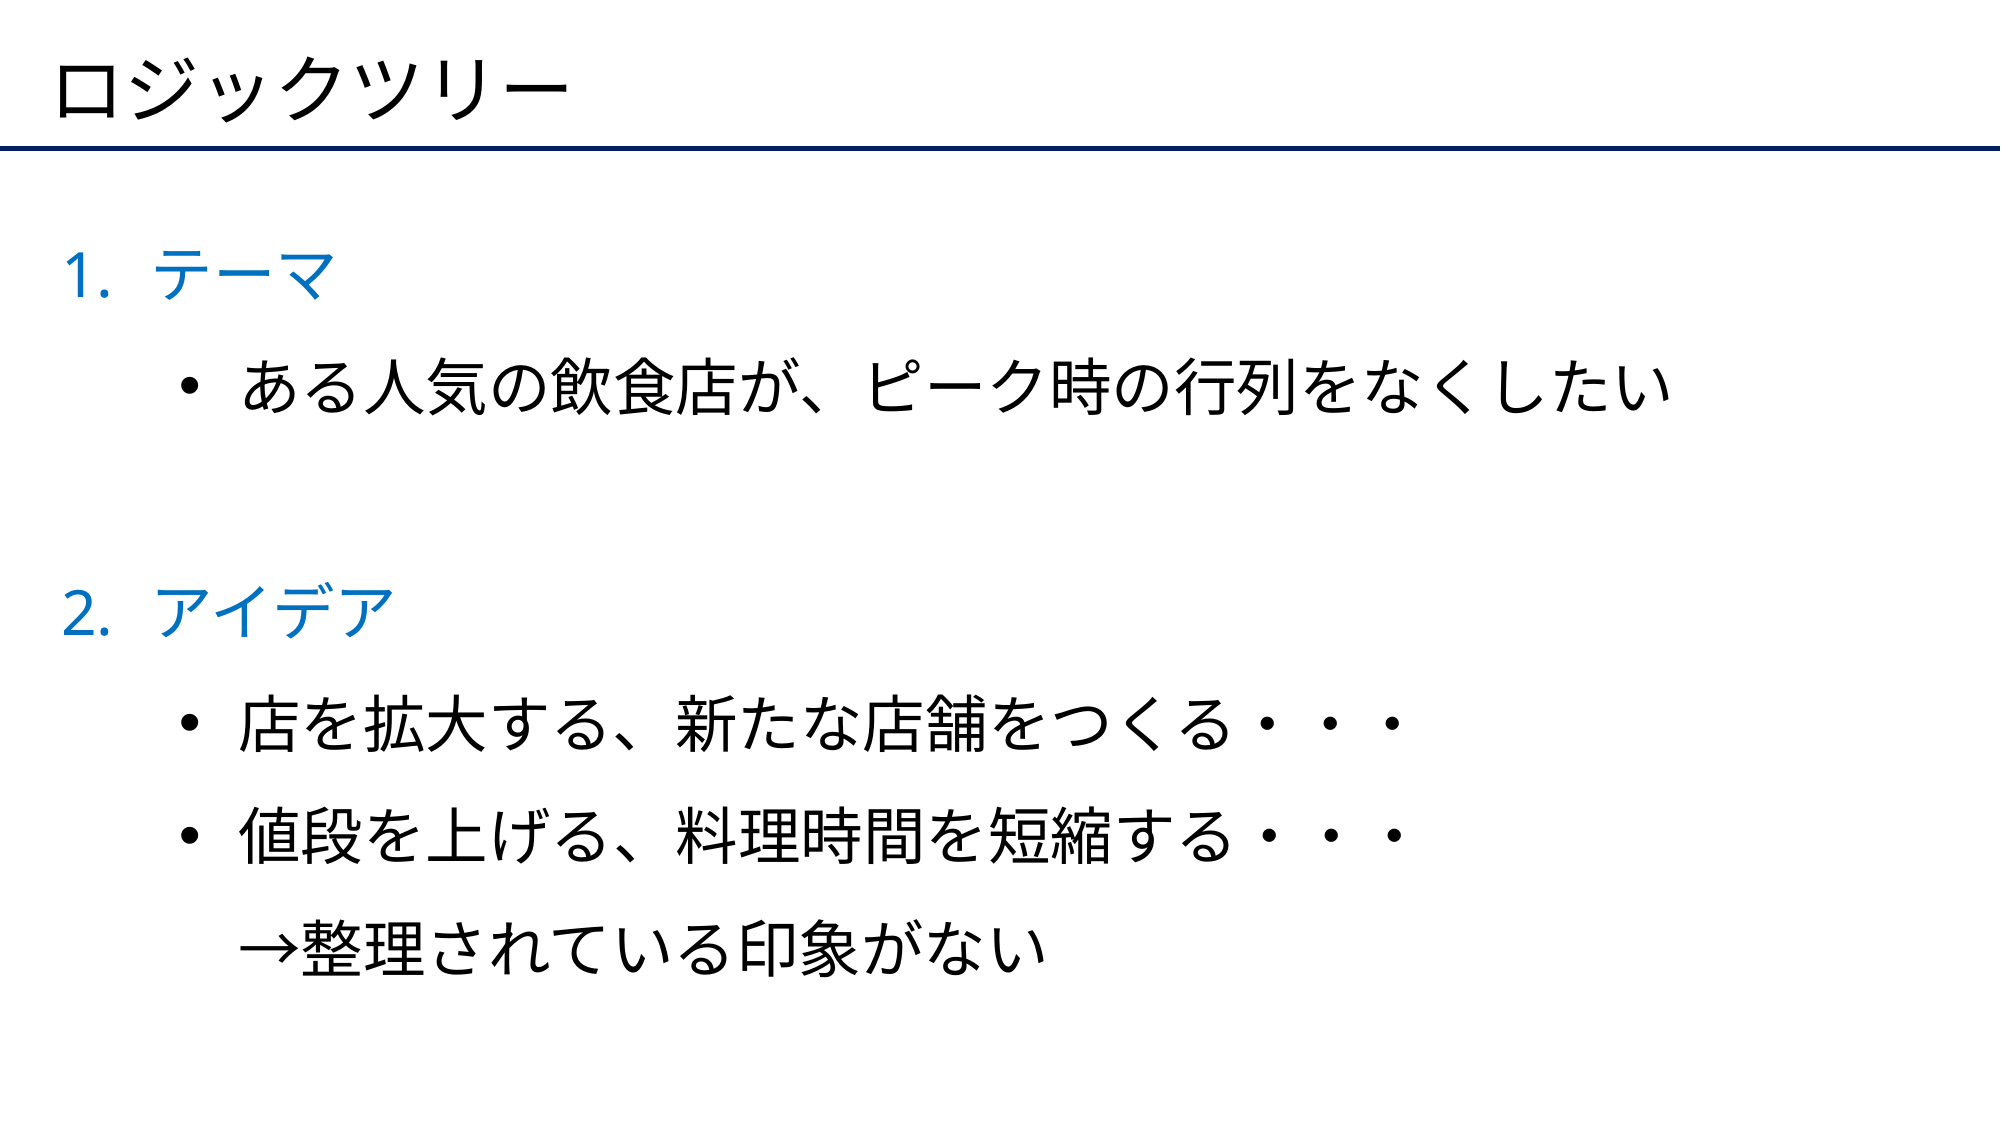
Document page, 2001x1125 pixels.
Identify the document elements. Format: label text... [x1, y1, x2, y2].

text_box テーマ ある人気の飲食店が、ピーク時の行列をなくしたい アイデア 店を拡大する、新たな店舗をつくる・・・ 値段を上げる、料理時間を短縮する・・・ →整理されている印象がない [46, 190, 1925, 993]
title ロジックツリー [34, 30, 1925, 157]
